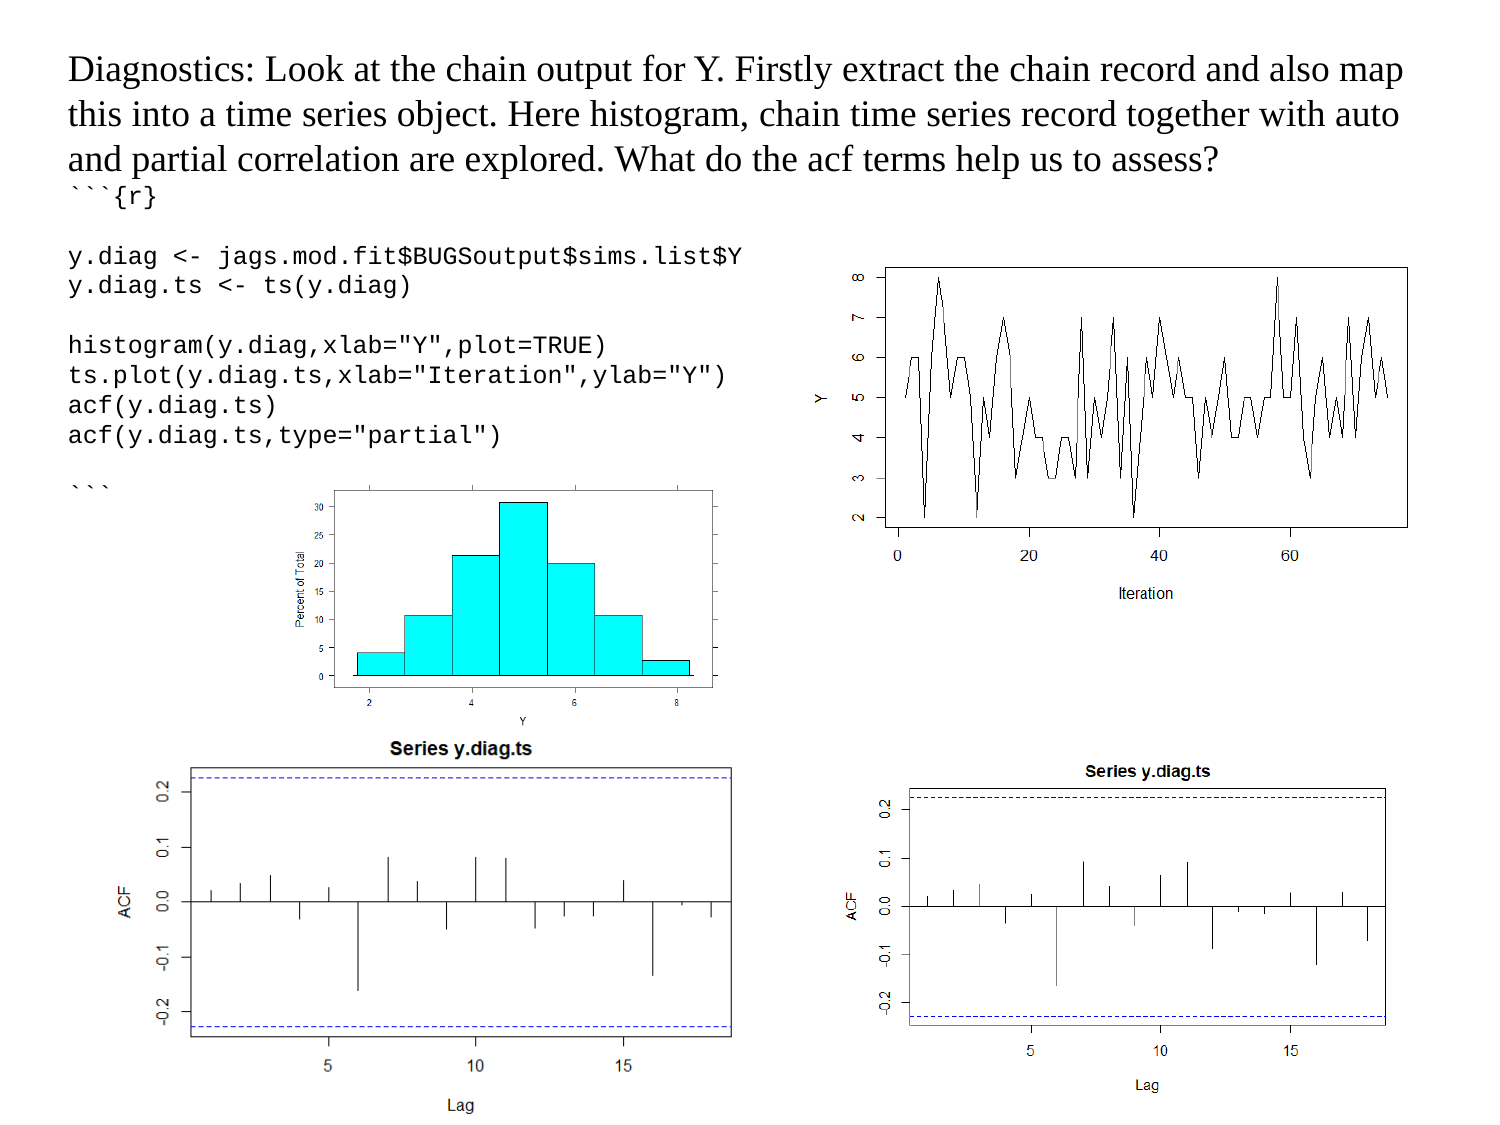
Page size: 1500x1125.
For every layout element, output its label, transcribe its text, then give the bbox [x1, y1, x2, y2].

picture [840, 751, 1422, 1111]
text_box Diagnostics: Look at the chain output for Y. Firstly extract the chain record and also map this into a time series object. Here histogram, chain time series record together with auto and partial correlation are explored. What do the acf terms help us to assess? ```{r} y.diag <- jags.mod.fit$BUGSoutput$sims.list$Y y.diag.ts <- ts(y.diag) histogram(y.diag,xlab="Y",plot=TRUE) ts.plot(y.diag.ts,xlab="Iteration",ylab="Y") acf(y.diag.ts) acf(y.diag.ts,type="partial") ``` [53, 36, 1471, 591]
picture [111, 458, 772, 1125]
picture [808, 228, 1446, 622]
